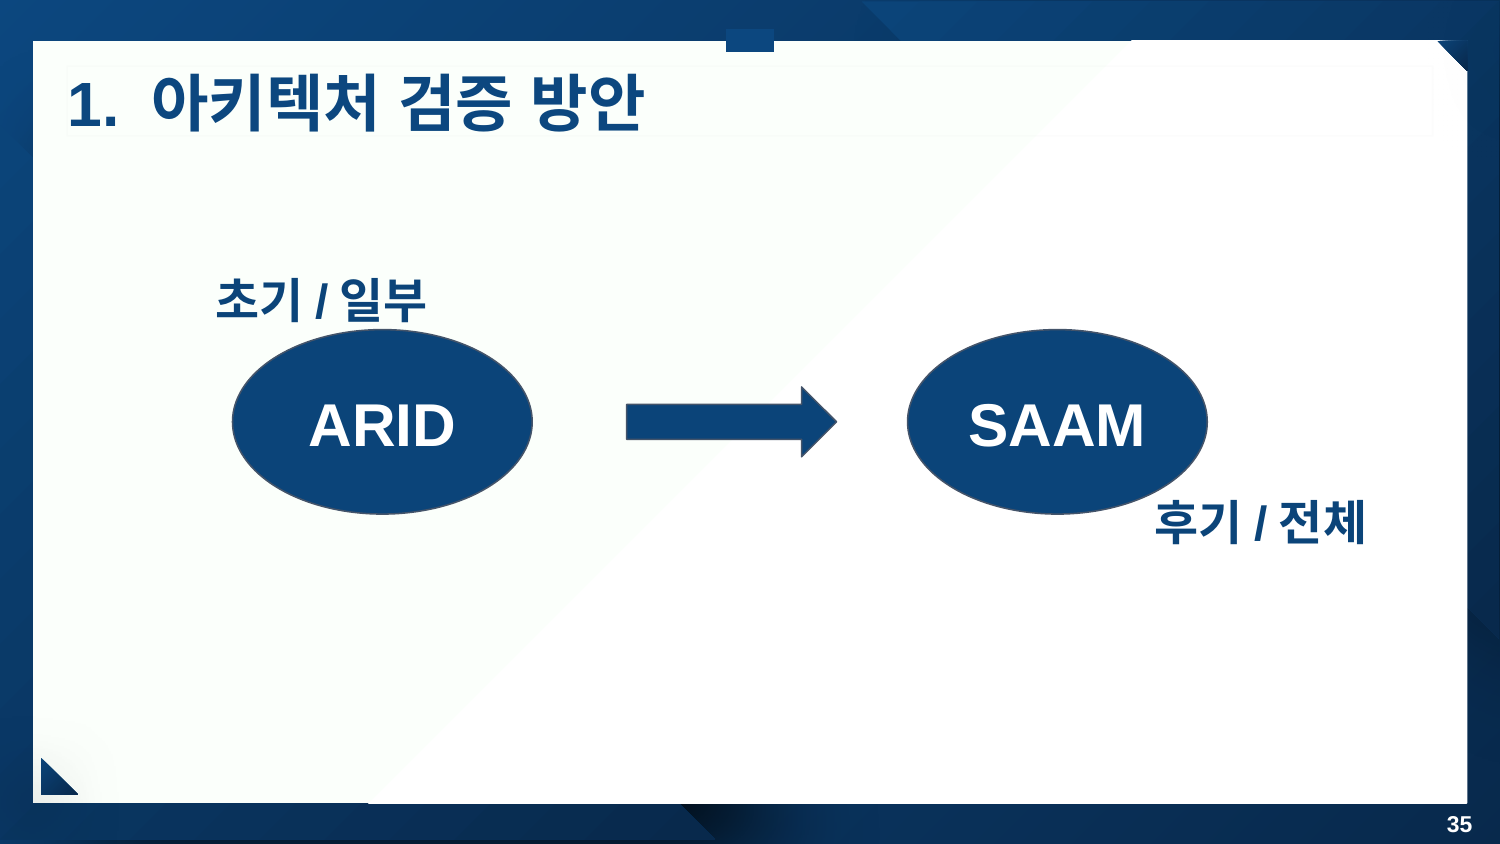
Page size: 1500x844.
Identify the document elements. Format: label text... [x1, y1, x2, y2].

text_box SAAM [907, 329, 1208, 515]
text_box [626, 386, 837, 457]
slide_number 35 [1401, 810, 1473, 836]
text_box 초기/일부 [200, 255, 484, 326]
text_box 후기/전체 [1139, 477, 1390, 548]
text_box ARID [232, 329, 533, 515]
title 1. 아키텍처 검증 방안 [66, 65, 1434, 137]
